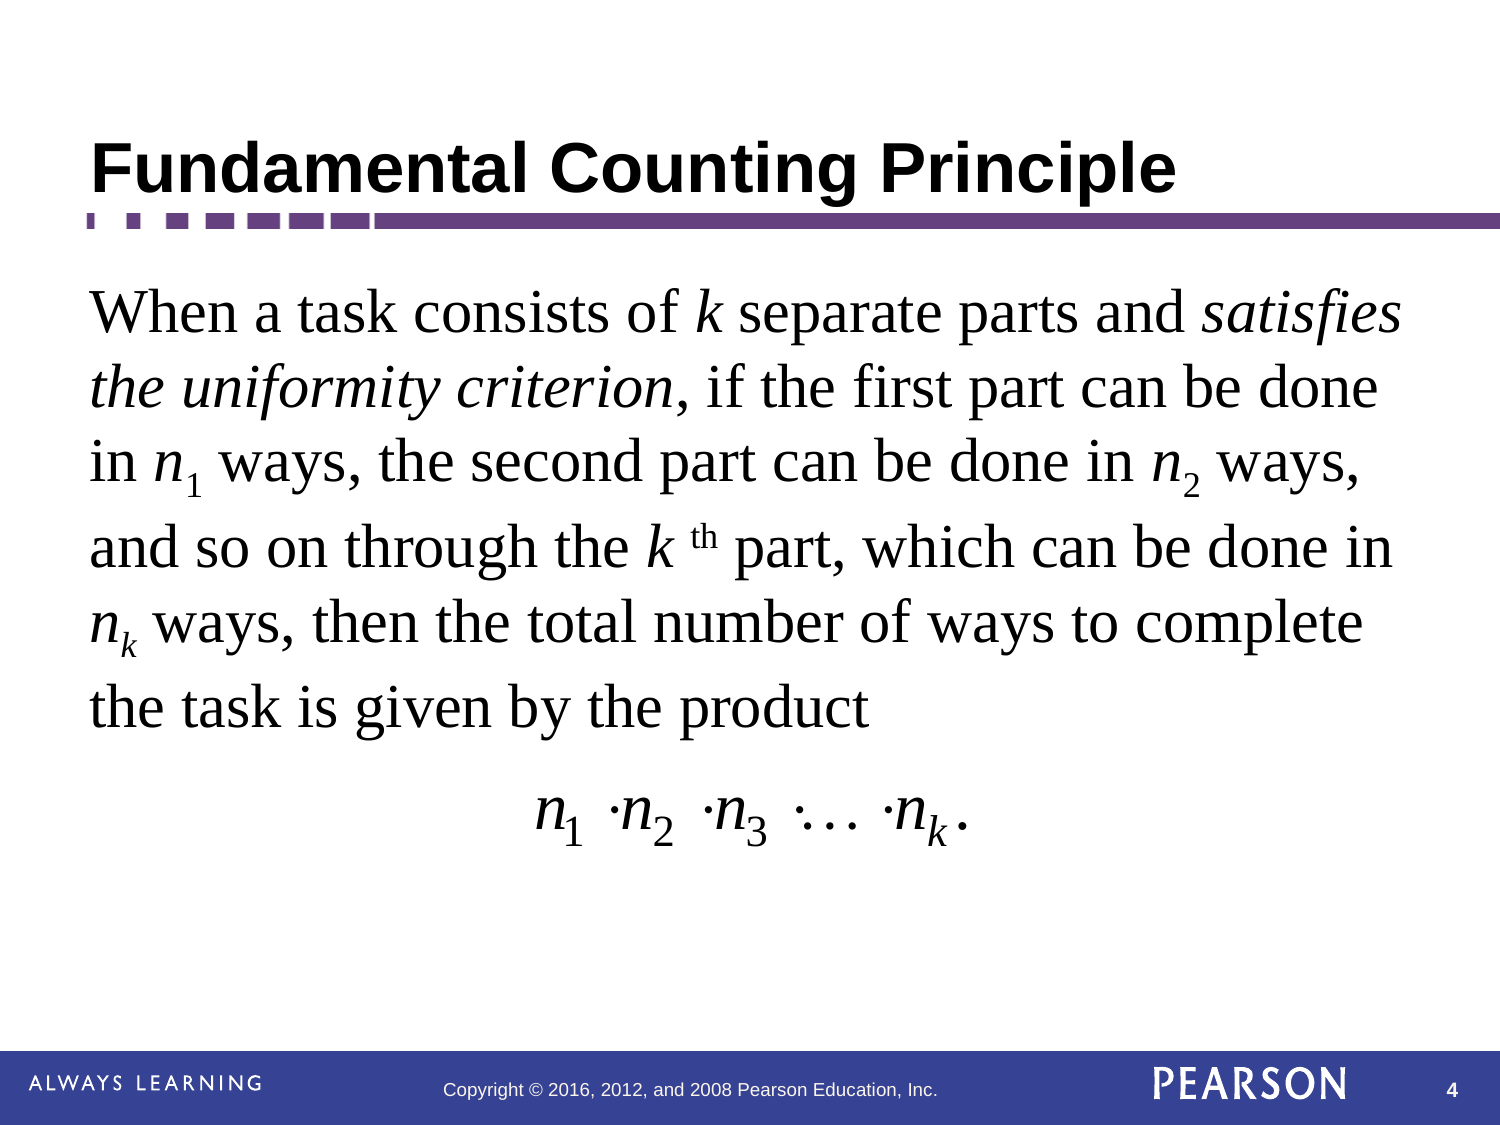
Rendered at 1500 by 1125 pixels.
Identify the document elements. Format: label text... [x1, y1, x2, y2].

text_box When a task consists of k separate parts and satisfies the uniformity criterion, if the first part can be done in n1 ways, the second part can be done in n2 ways, and so on through the k th part, which can be done in nk ways, then the total number of ways to complete the task is given by the product [74, 262, 1434, 748]
picture [60, 213, 1500, 229]
title Fundamental Counting Principle [75, 27, 1425, 215]
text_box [524, 762, 977, 863]
